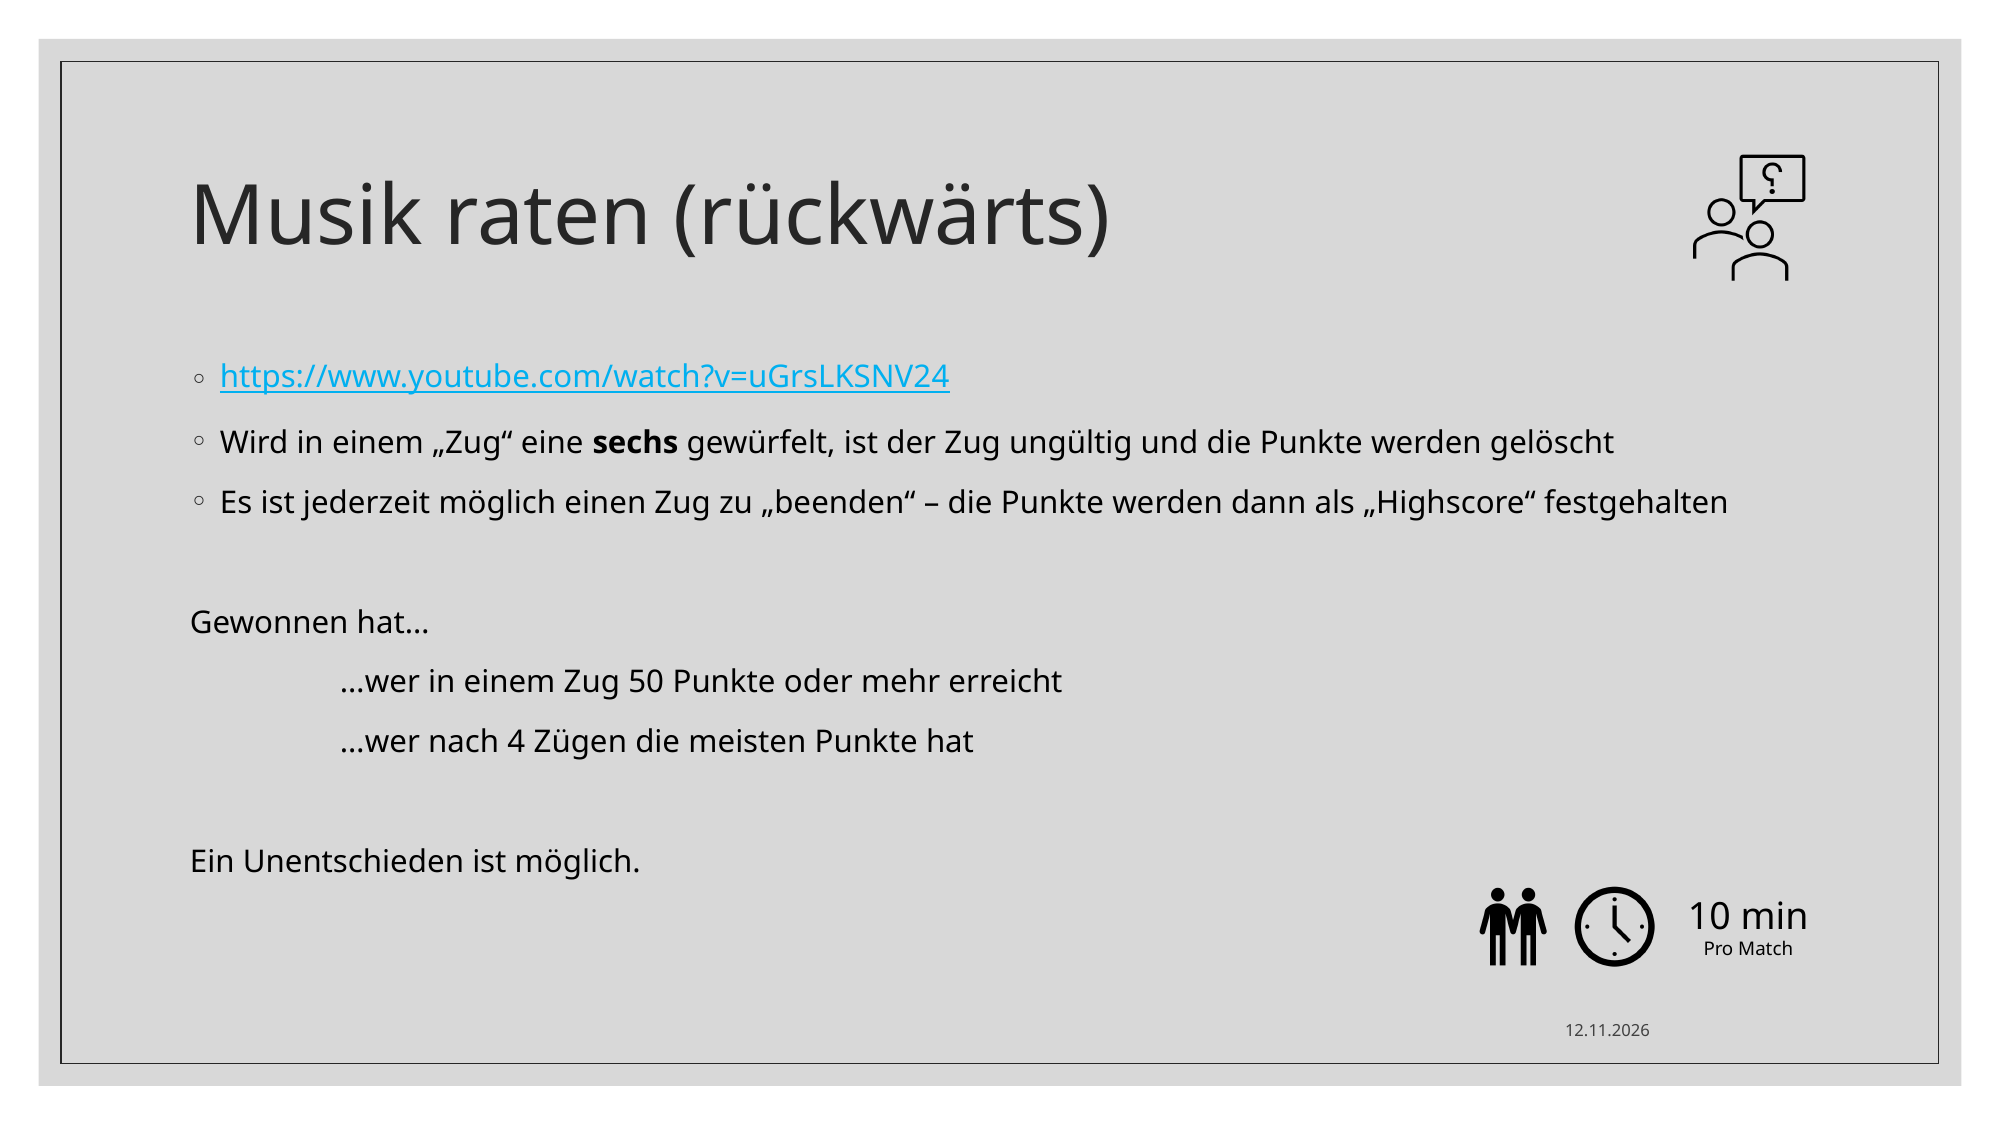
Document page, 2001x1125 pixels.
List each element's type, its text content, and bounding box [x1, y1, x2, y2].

title Musik raten (rückwärts) [174, 105, 1825, 331]
picture [1467, 880, 1559, 973]
text_box 10 min Pro Match [1670, 884, 1826, 967]
picture [1674, 142, 1825, 293]
picture [1564, 876, 1665, 977]
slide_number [1190, 990, 1665, 1050]
list https://www.youtube.com/watch?v=uGrsLKSNV24 Wird in einem „Zug“ eine sechs gewürfelt, ist der Zug ungültig und die Punkte werden gelöscht Es ist jederzeit möglich einen Zug zu „beenden“ – die Punkte werden dann als „Highscore“ festgehalten Gewonnen hat… …wer in einem Zug 50 Punkte oder mehr erreicht …wer nach 4 Zügen die meisten Punkte hat Ein Unentschieden ist möglich. [174, 345, 1825, 977]
